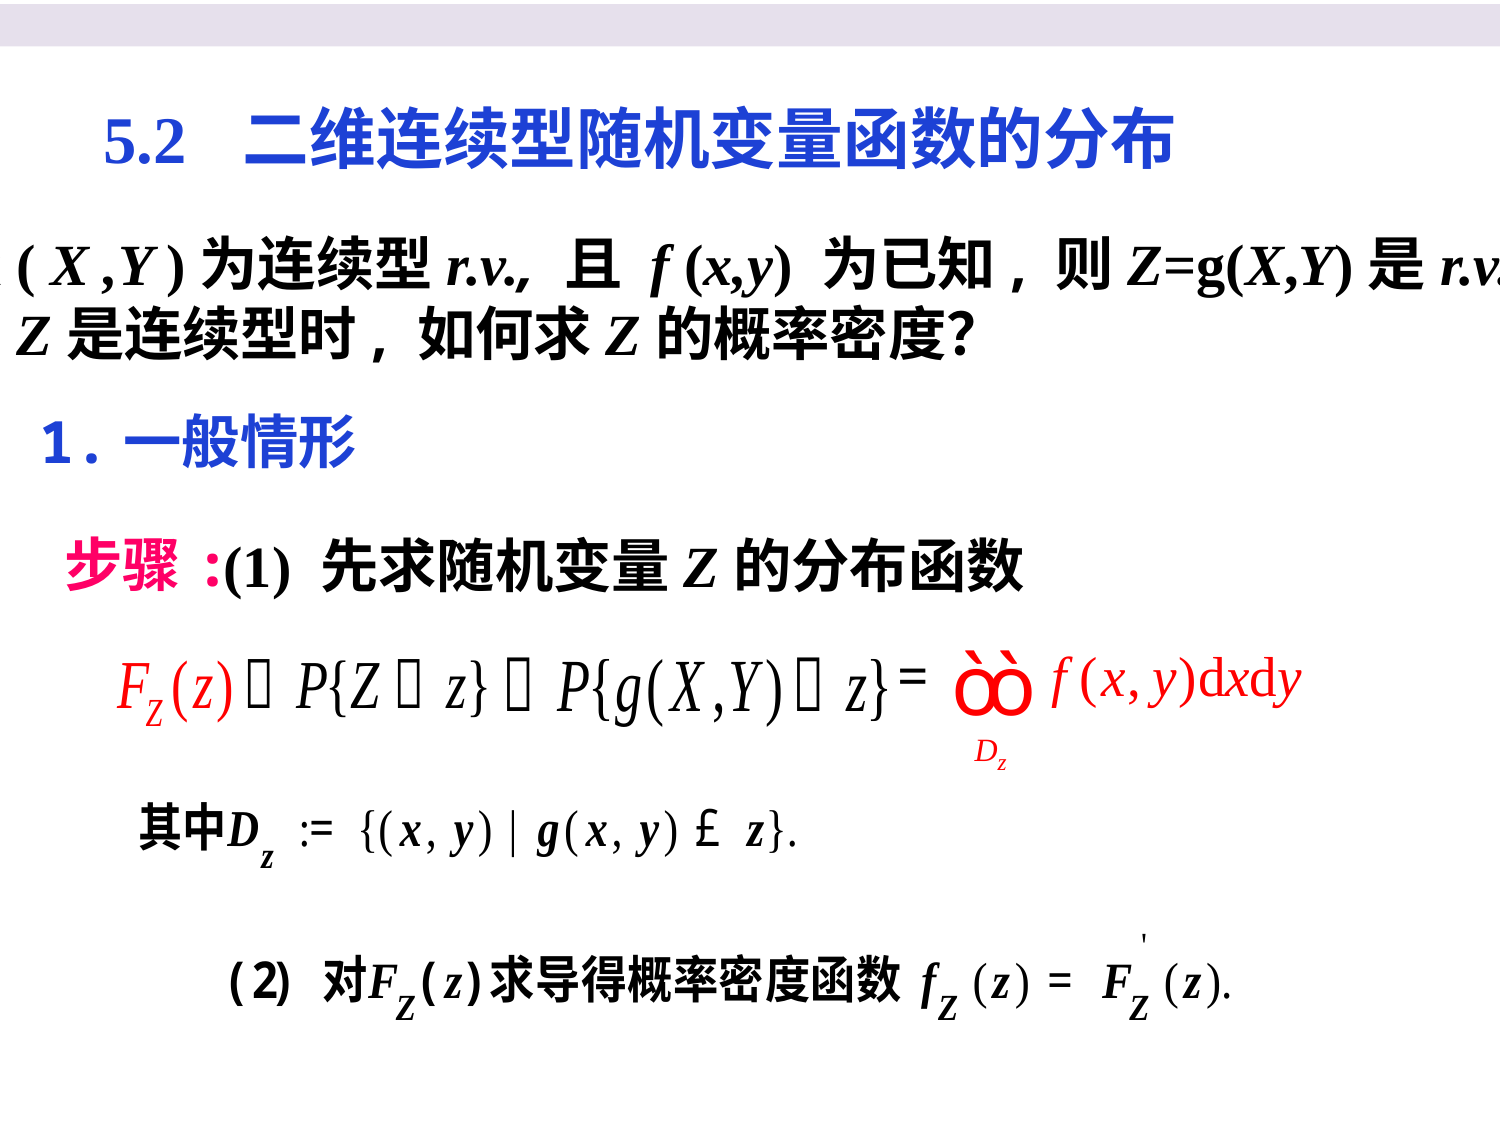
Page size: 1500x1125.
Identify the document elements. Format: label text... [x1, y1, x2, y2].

text_box 1.一般情形 [24, 397, 538, 483]
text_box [895, 628, 1307, 777]
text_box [129, 756, 809, 891]
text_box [225, 910, 1245, 1036]
text_box 步骤: [49, 520, 563, 606]
text_box 5.2 二维连续型随机变量函数的分布 [88, 89, 1351, 184]
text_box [111, 650, 491, 732]
text_box (1) 先求随机变量Z的分布函数 [208, 521, 1040, 607]
text_box 设( X ,Y )为连续型r.v., 且 f (x,y) 为已知, 则Z=g(X,Y)是r.v., 若Z是连续型时, 如何求Z的概率密度？ [0, 220, 1500, 375]
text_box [501, 650, 890, 734]
